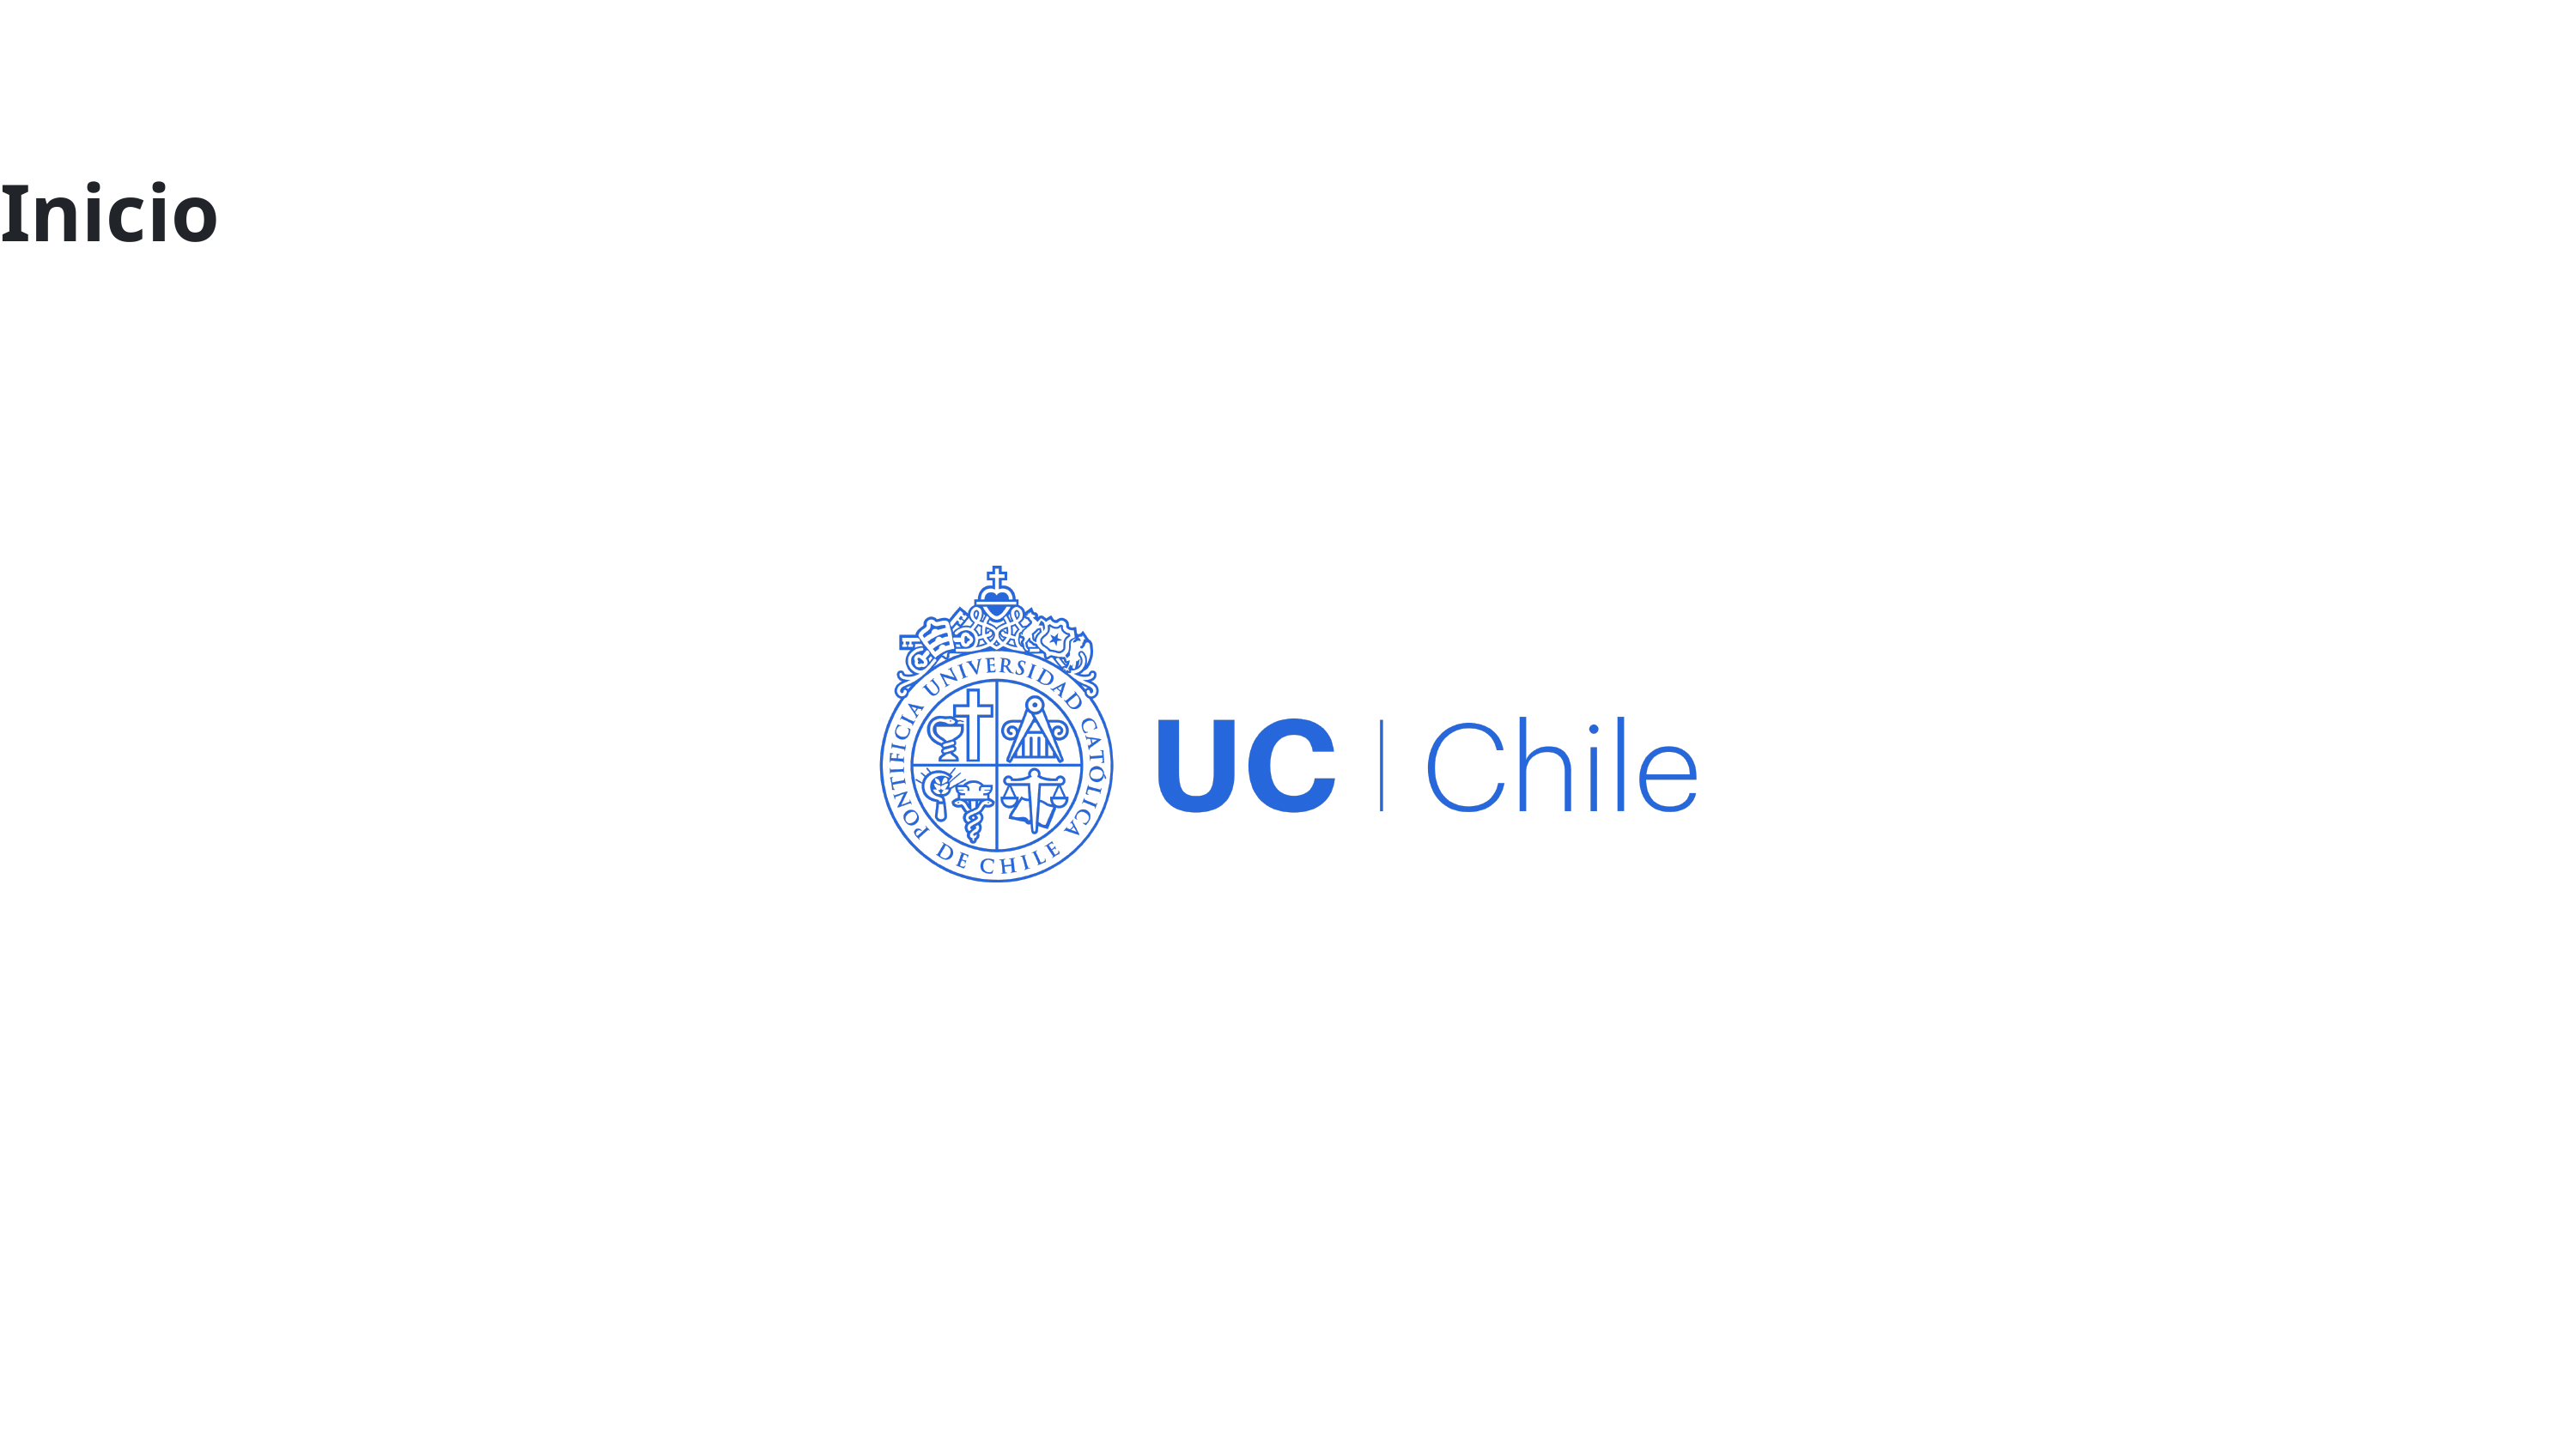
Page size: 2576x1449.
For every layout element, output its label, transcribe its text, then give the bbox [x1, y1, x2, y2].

title Inicio [0, 162, 2293, 259]
picture [879, 566, 1697, 882]
